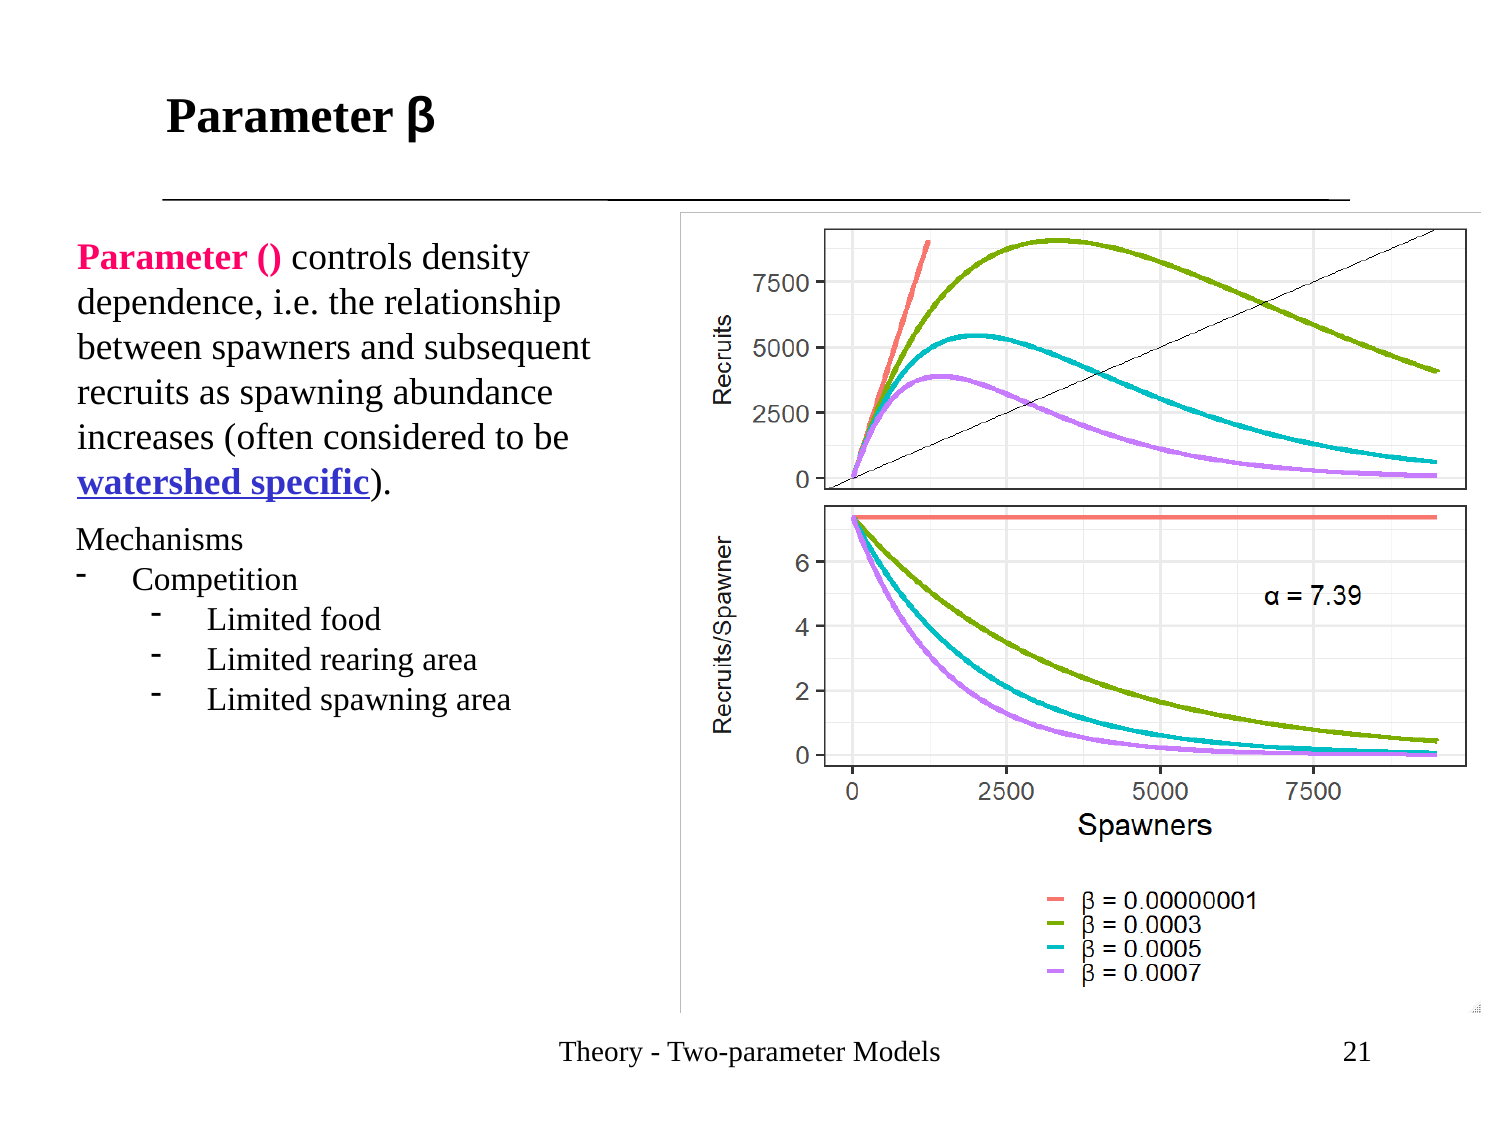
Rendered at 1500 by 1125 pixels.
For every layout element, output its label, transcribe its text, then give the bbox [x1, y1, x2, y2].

text_box Mechanisms Competition Limited food Limited rearing area Limited spawning area [60, 509, 675, 725]
picture [680, 212, 1481, 1013]
text_box Parameter β [151, 74, 451, 150]
slide_number 21 [1074, 1024, 1388, 1101]
footer Theory - Two-parameter Models [512, 1024, 988, 1101]
